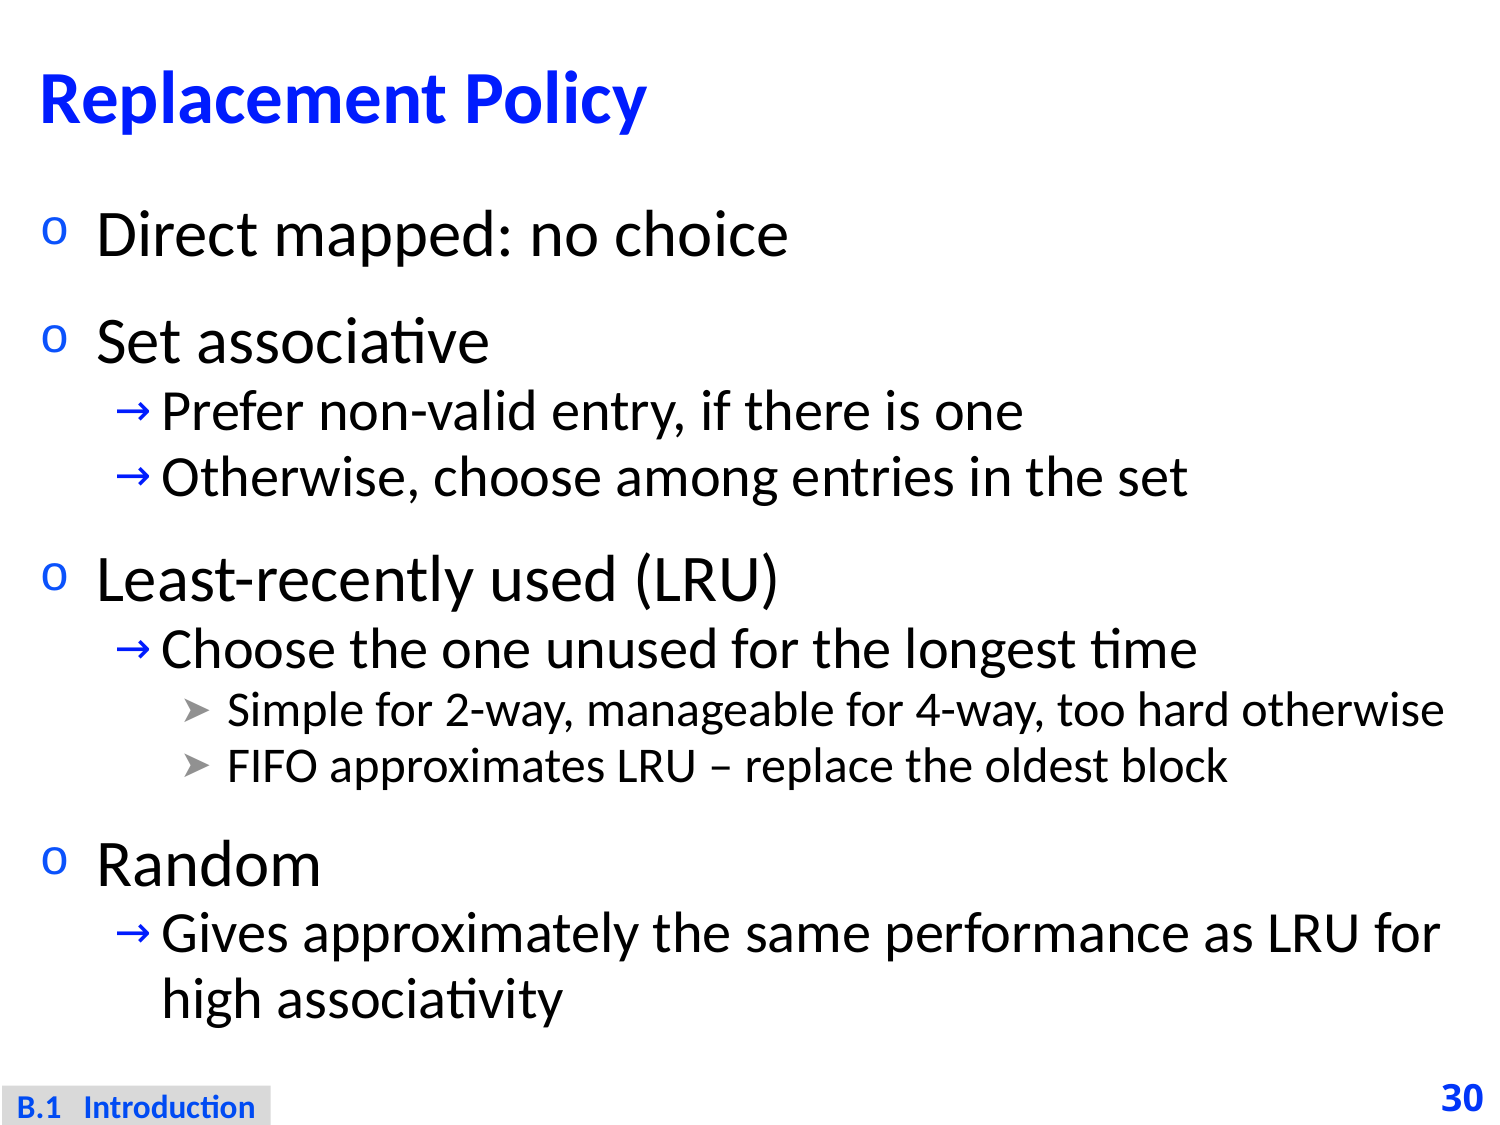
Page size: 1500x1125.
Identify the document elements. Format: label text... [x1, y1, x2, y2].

list Direct mapped: no choice Set associative Prefer non-valid entry, if there is one Otherwise, choose among entries in the set Least-recently used (LRU) Choose the one unused for the longest time Simple for 2-way, manageable for 4-way, too hard otherwise FIFO approximates LRU – replace the oldest block Random Gives approximately the same performance as LRU for high associativity [24, 189, 1478, 1110]
slide_number 30 [1425, 1074, 1500, 1125]
title Replacement Policy [24, 23, 1478, 176]
text_box B.1 Introduction [2, 1085, 271, 1125]
